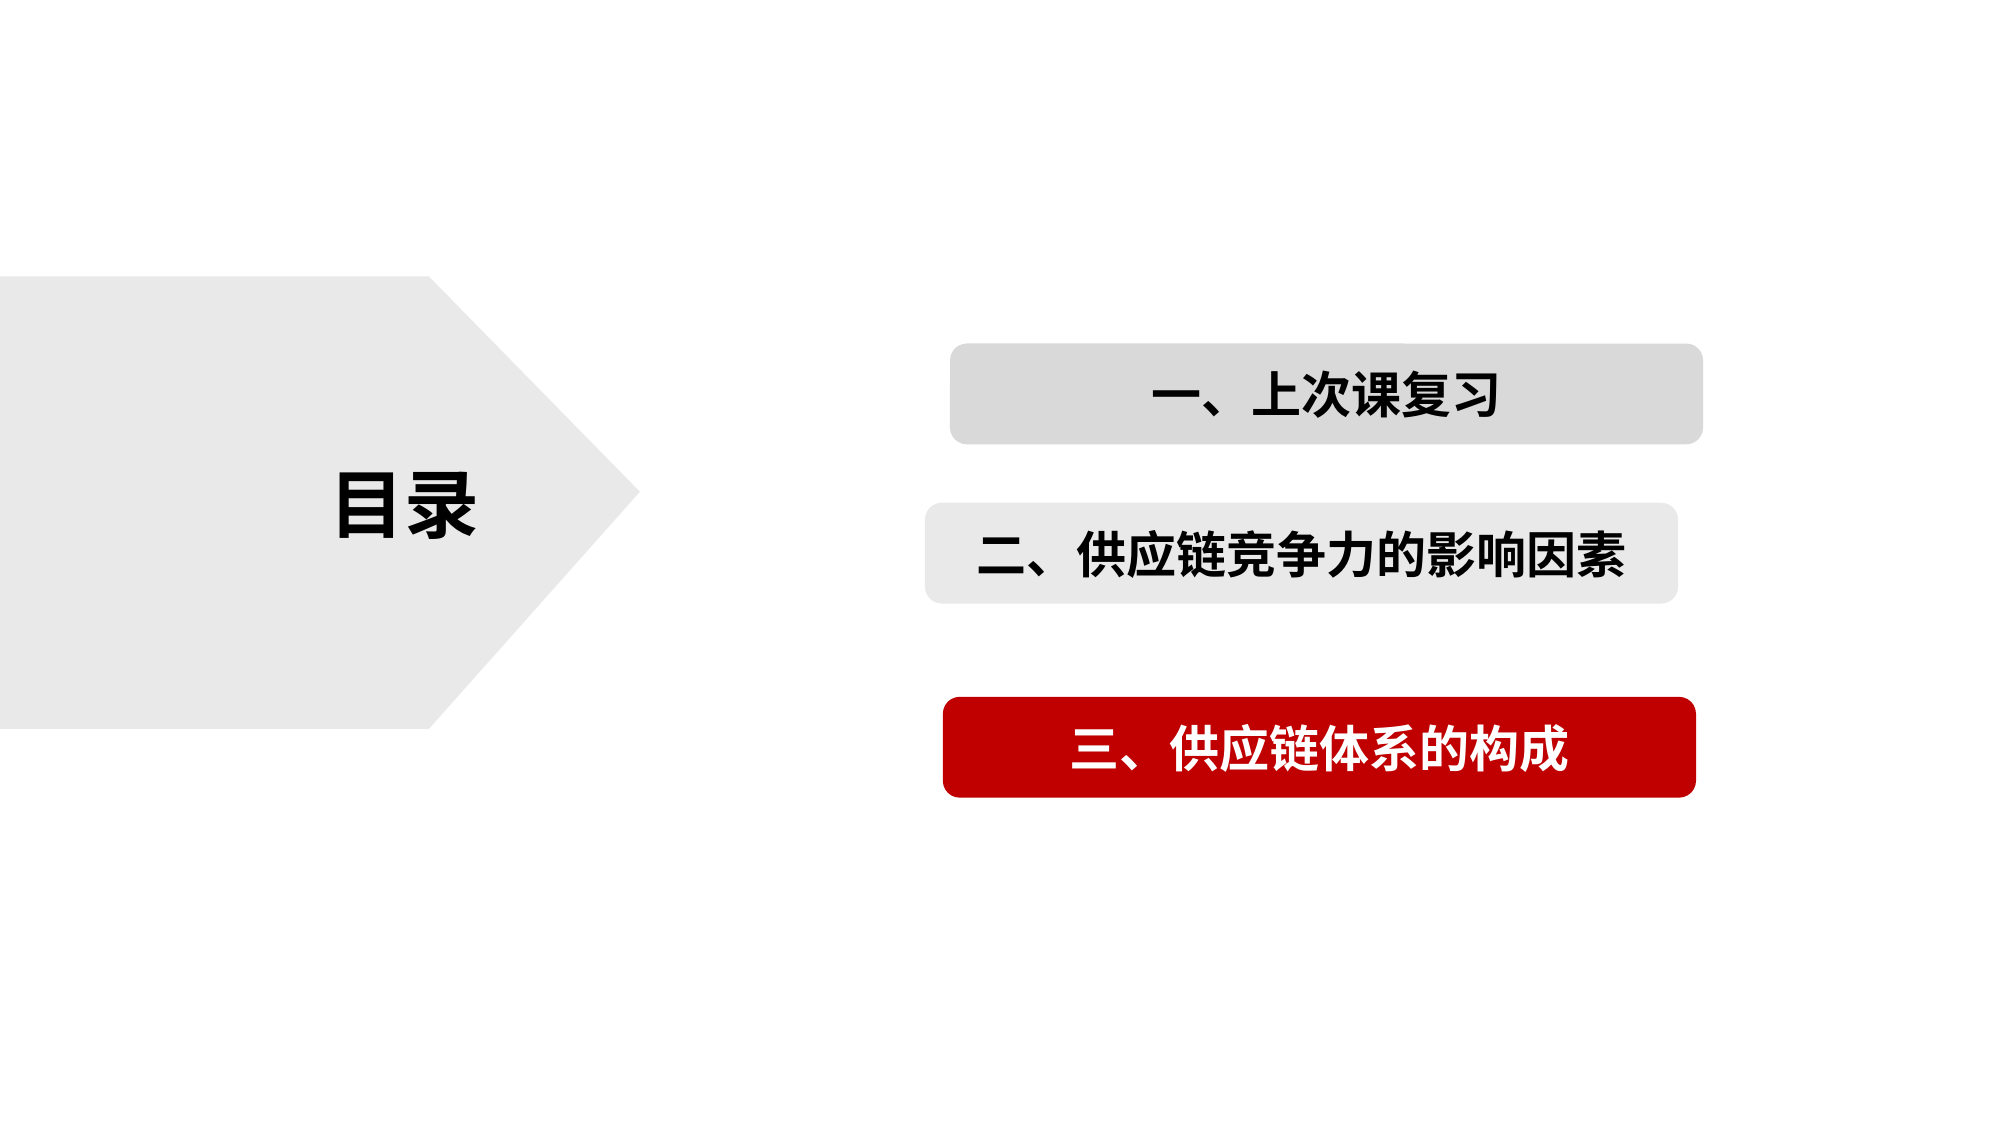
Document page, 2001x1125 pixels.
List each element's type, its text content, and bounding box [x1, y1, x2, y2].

text_box 三、供应链体系的构成 [941, 695, 1698, 799]
text_box 二、供应链竞争力的影响因素 [923, 501, 1680, 605]
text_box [0, 276, 640, 729]
text_box 一、上次课复习 [948, 342, 1705, 446]
